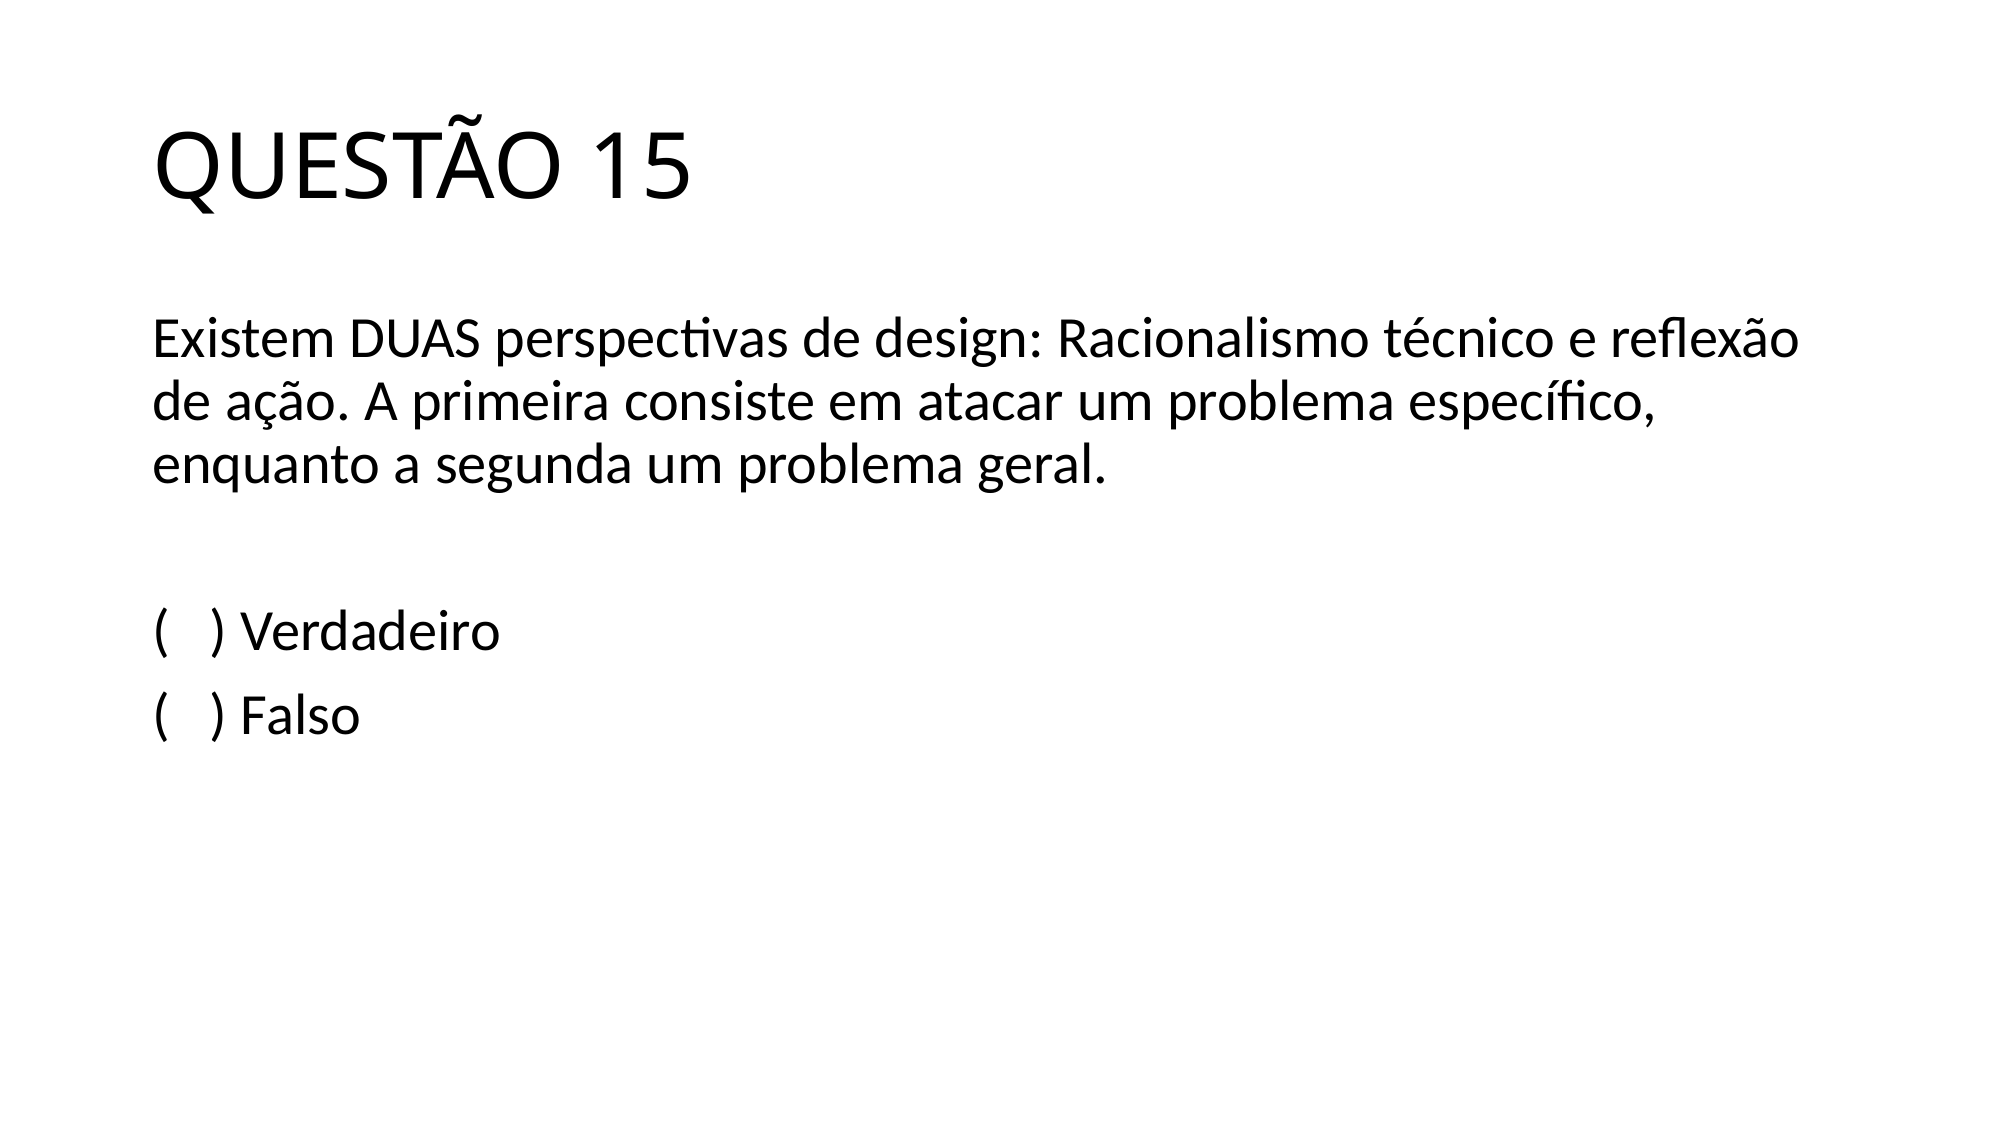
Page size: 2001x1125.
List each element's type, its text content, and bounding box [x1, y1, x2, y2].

list Existem DUAS perspectivas de design: Racionalismo técnico e reflexão de ação. A primeira consiste em atacar um problema específico, enquanto a segunda um problema geral. ( ) Verdadeiro ( ) Falso [137, 299, 1863, 1014]
title QUESTÃO 15 [137, 59, 1863, 278]
